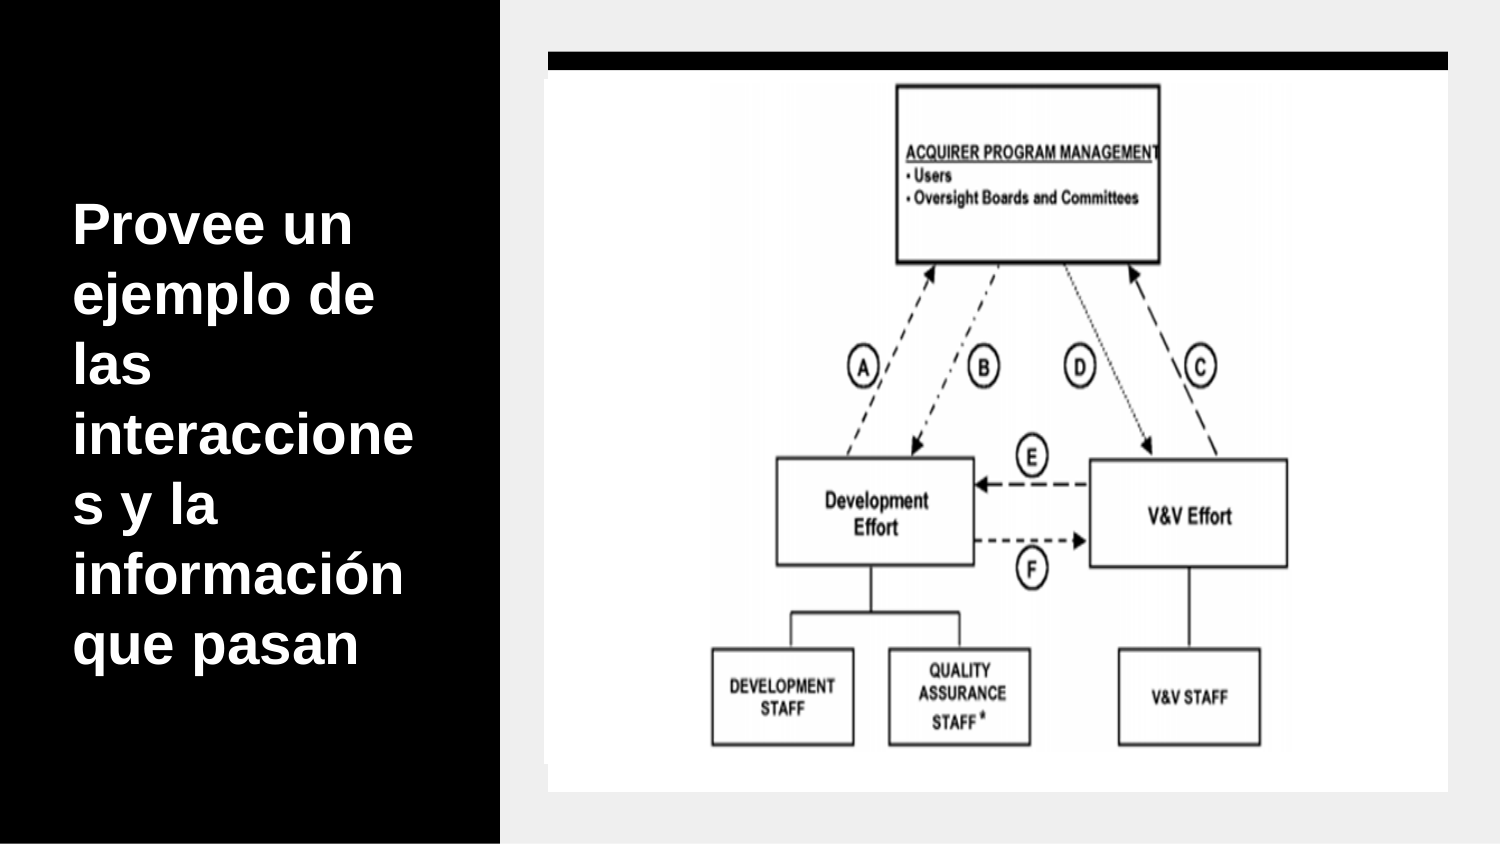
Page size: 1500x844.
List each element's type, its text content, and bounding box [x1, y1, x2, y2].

title Provee un ejemplo de las interacciones y la información que pasan [57, 70, 443, 792]
picture [544, 79, 1447, 765]
